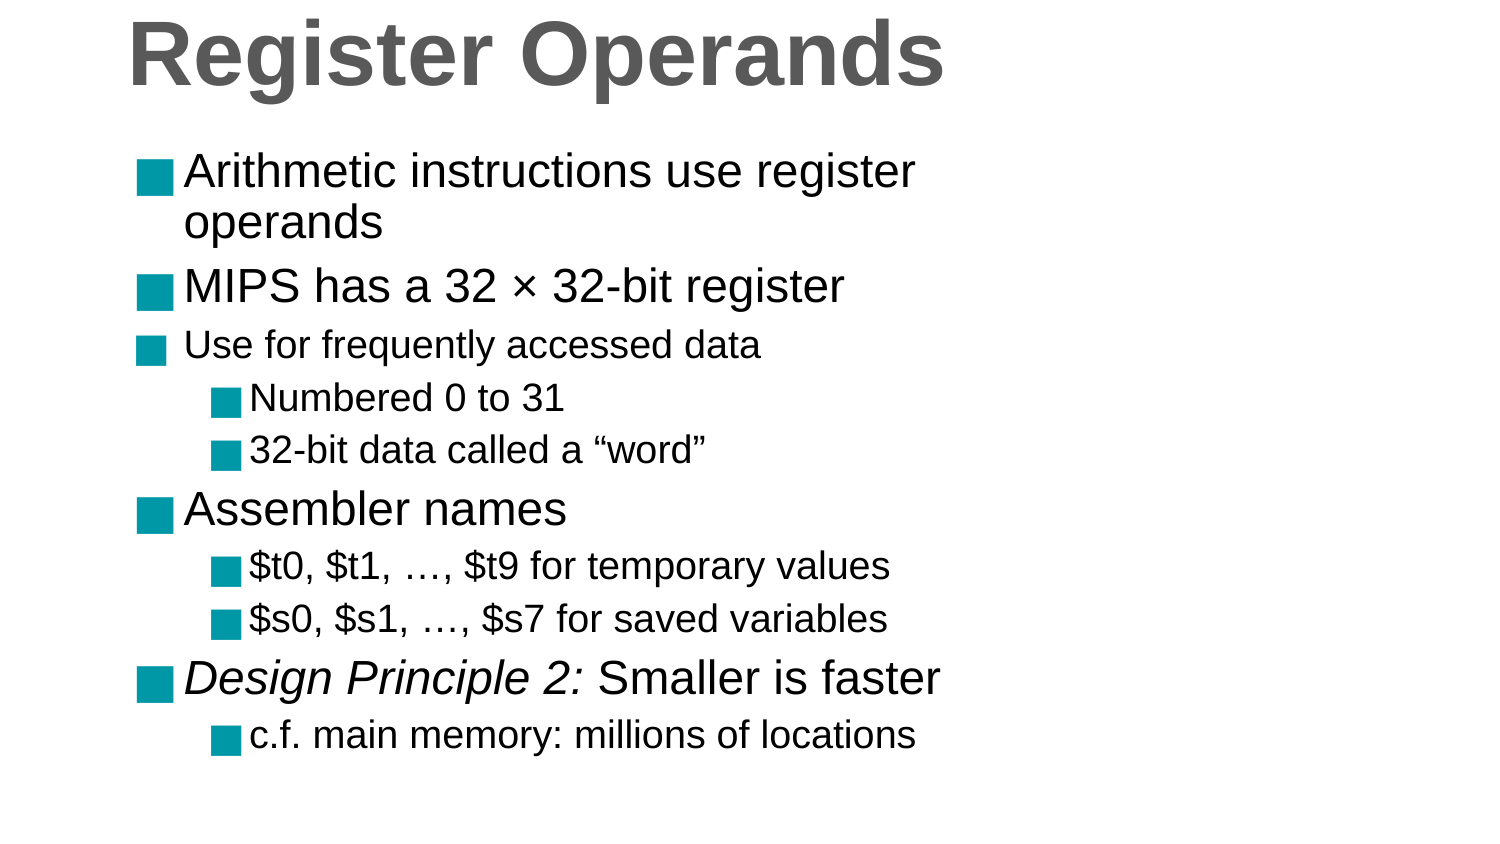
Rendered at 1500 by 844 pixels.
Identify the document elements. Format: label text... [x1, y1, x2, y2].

title Register Operands [112, 17, 1468, 112]
list Arithmetic instructions use register operands MIPS has a 32 × 32-bit register Use for frequently accessed data Numbered 0 to 31 32-bit data called a “word” Assembler names $t0, $t1, …, $t9 for temporary values $s0, $s1, …, $s7 for saved variables Design Principle 2: Smaller is faster c.f. main memory: millions of locations [112, 138, 1469, 768]
